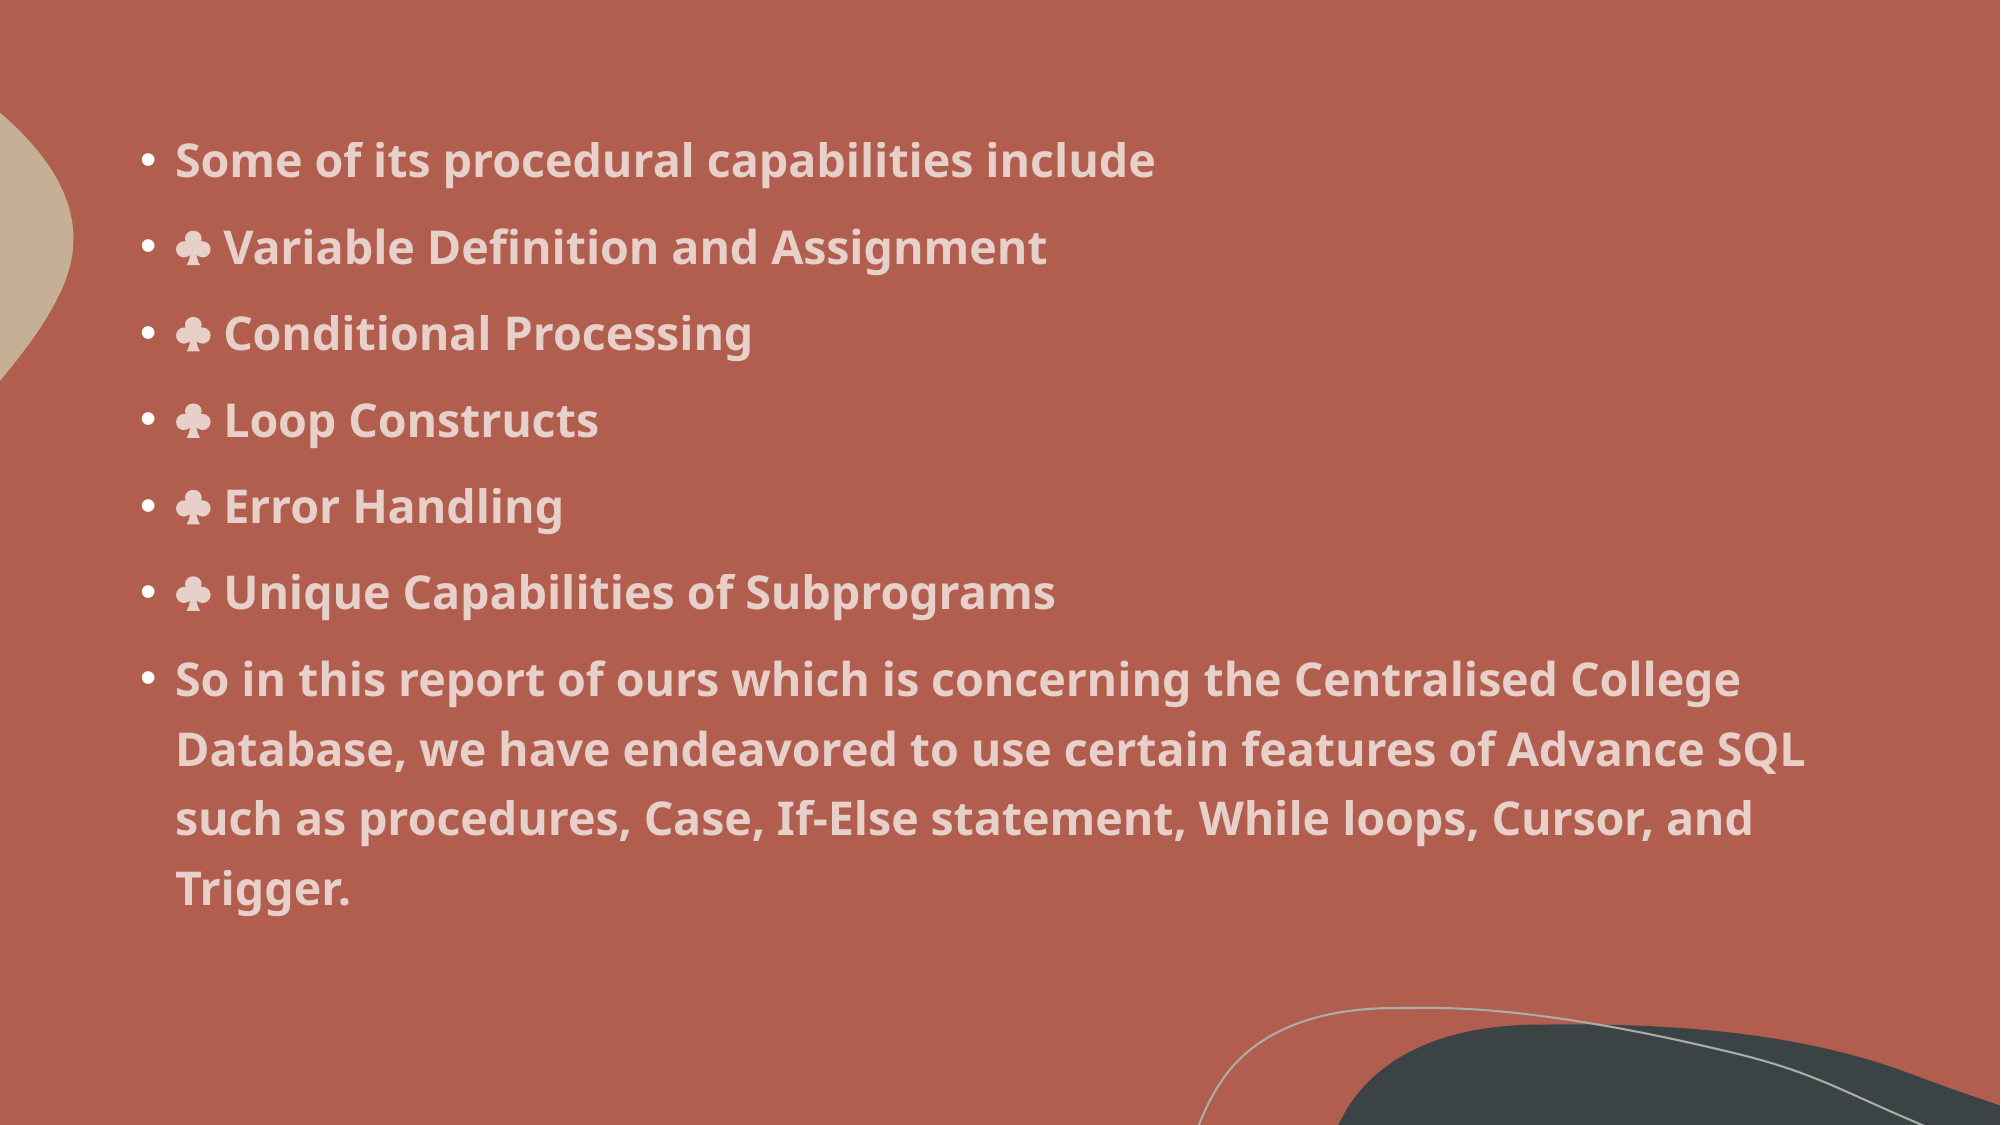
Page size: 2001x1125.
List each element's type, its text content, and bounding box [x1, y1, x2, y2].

list Some of its procedural capabilities include  Variable Definition and Assignment  Conditional Processing  Loop Constructs  Error Handling  Unique Capabilities of Subprograms So in this report of ours which is concerning the Centralised College Database, we have endeavored to use certain features of Advance SQL such as procedures, Case, If-Else statement, While loops, Cursor, and Trigger. [125, 37, 1875, 1002]
